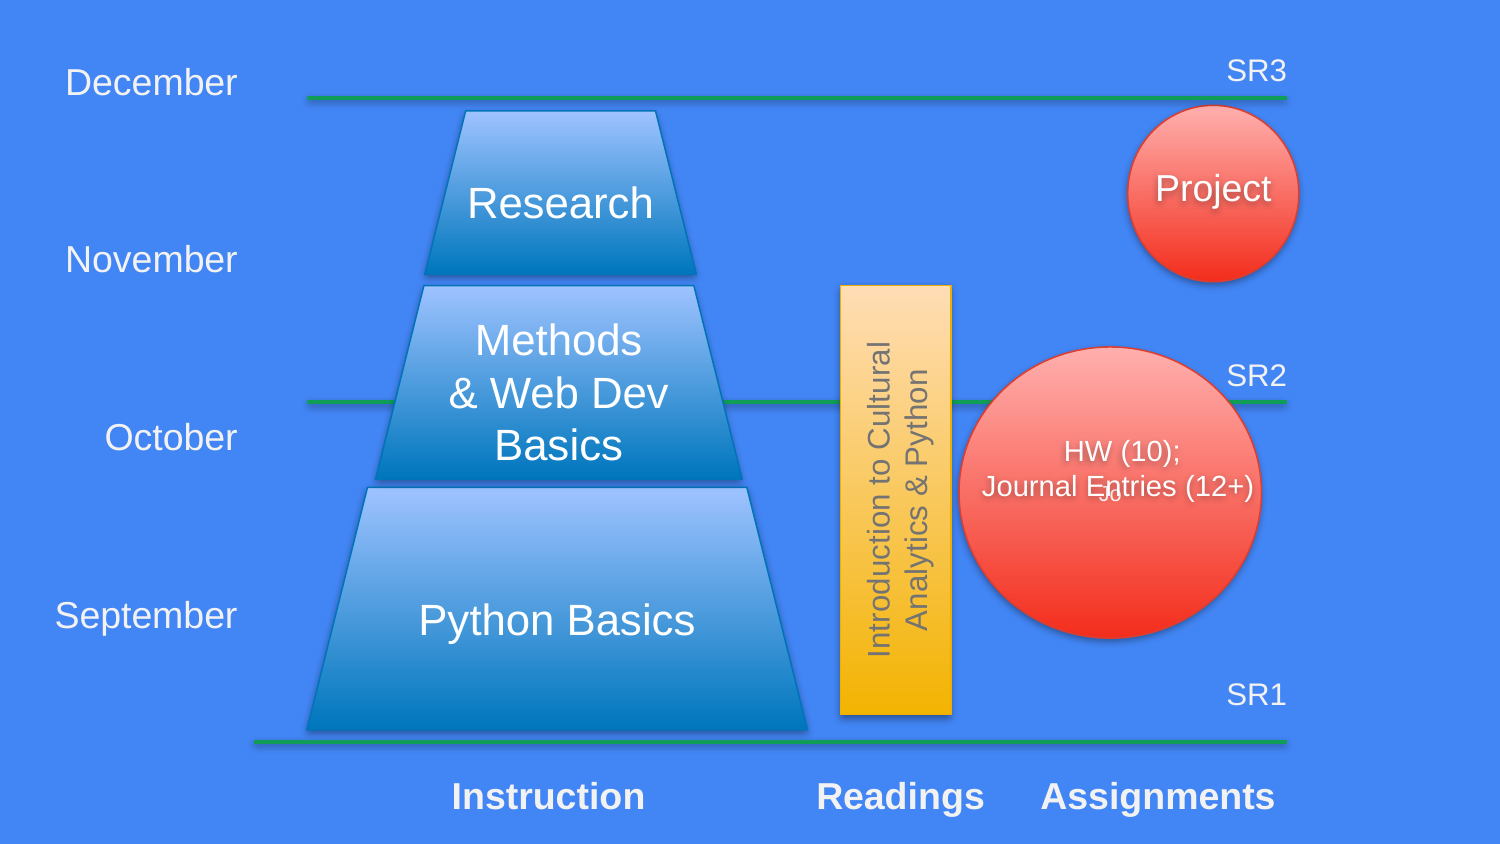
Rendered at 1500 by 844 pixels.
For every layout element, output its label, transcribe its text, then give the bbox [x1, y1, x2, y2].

text_box SR1 [1211, 666, 1302, 719]
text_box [1127, 105, 1300, 282]
text_box Instruction [436, 764, 661, 825]
text_box October [89, 405, 253, 466]
text_box Introduction to Cultural Analytics & Python [840, 285, 952, 401]
text_box Methods & Web Dev Basics [394, 284, 724, 401]
text_box December [50, 50, 253, 110]
text_box Assignments [1025, 764, 1291, 825]
text_box Research [424, 110, 698, 276]
text_box Introduction to Cultural Analytics & Python [840, 410, 952, 715]
text_box September [39, 583, 253, 644]
text_box Python Basics [306, 486, 809, 731]
text_box SR3 [1211, 43, 1302, 96]
text_box Readings [801, 764, 1001, 825]
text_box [958, 346, 1271, 639]
text_box SR2 [1271, 347, 1302, 400]
text_box November [50, 228, 253, 288]
text_box Methods & Web Dev Basics [374, 410, 743, 480]
